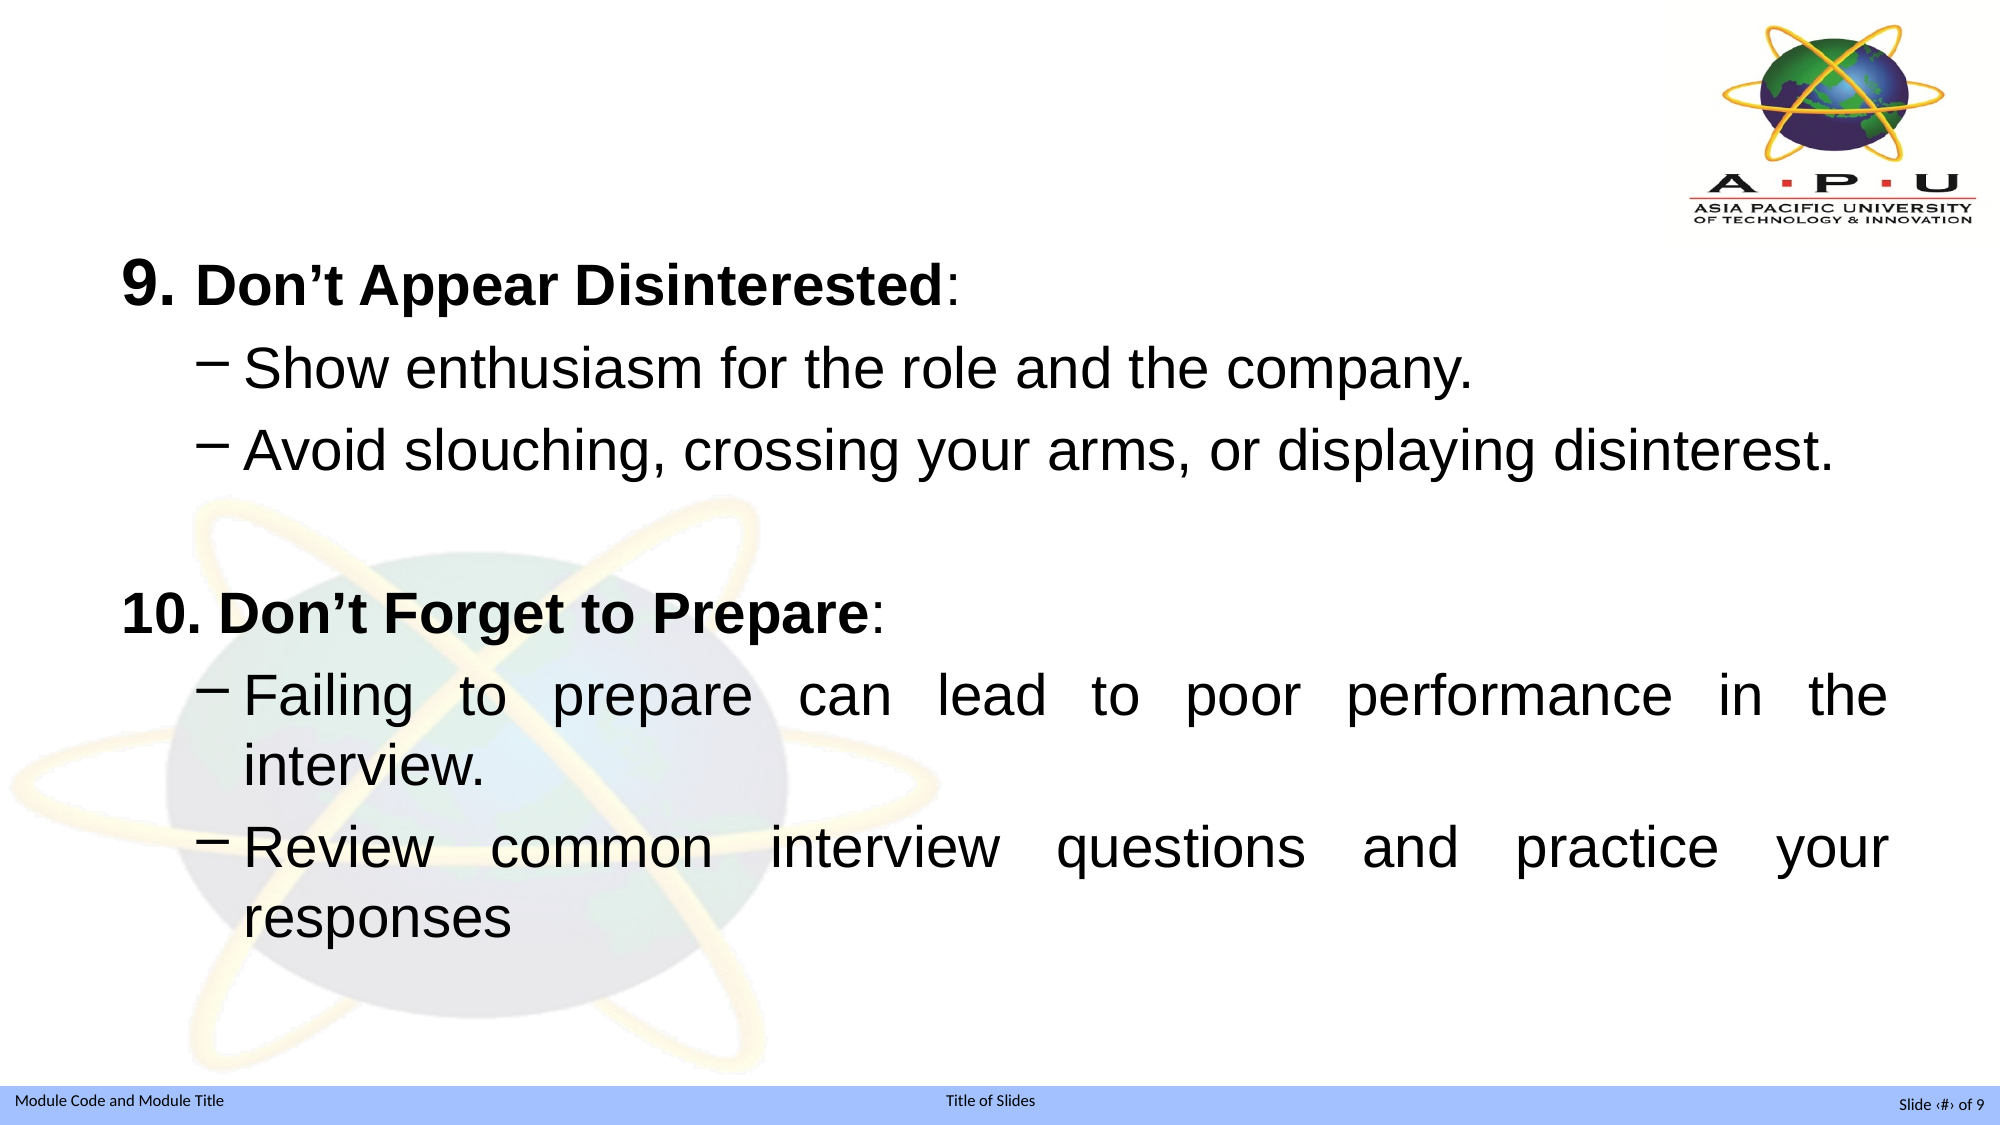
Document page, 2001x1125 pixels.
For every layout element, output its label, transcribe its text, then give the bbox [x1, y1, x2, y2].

list 9. Don’t Appear Disinterested: Show enthusiasm for the role and the company. Avoid slouching, crossing your arms, or displaying disinterest. 10. Don’t Forget to Prepare: Failing to prepare can lead to poor performance in the interview. Review common interview questions and practice your responses [106, 231, 1907, 1021]
picture [1668, 0, 2000, 249]
footer Slide ‹#› of 9 [1366, 1086, 2000, 1125]
